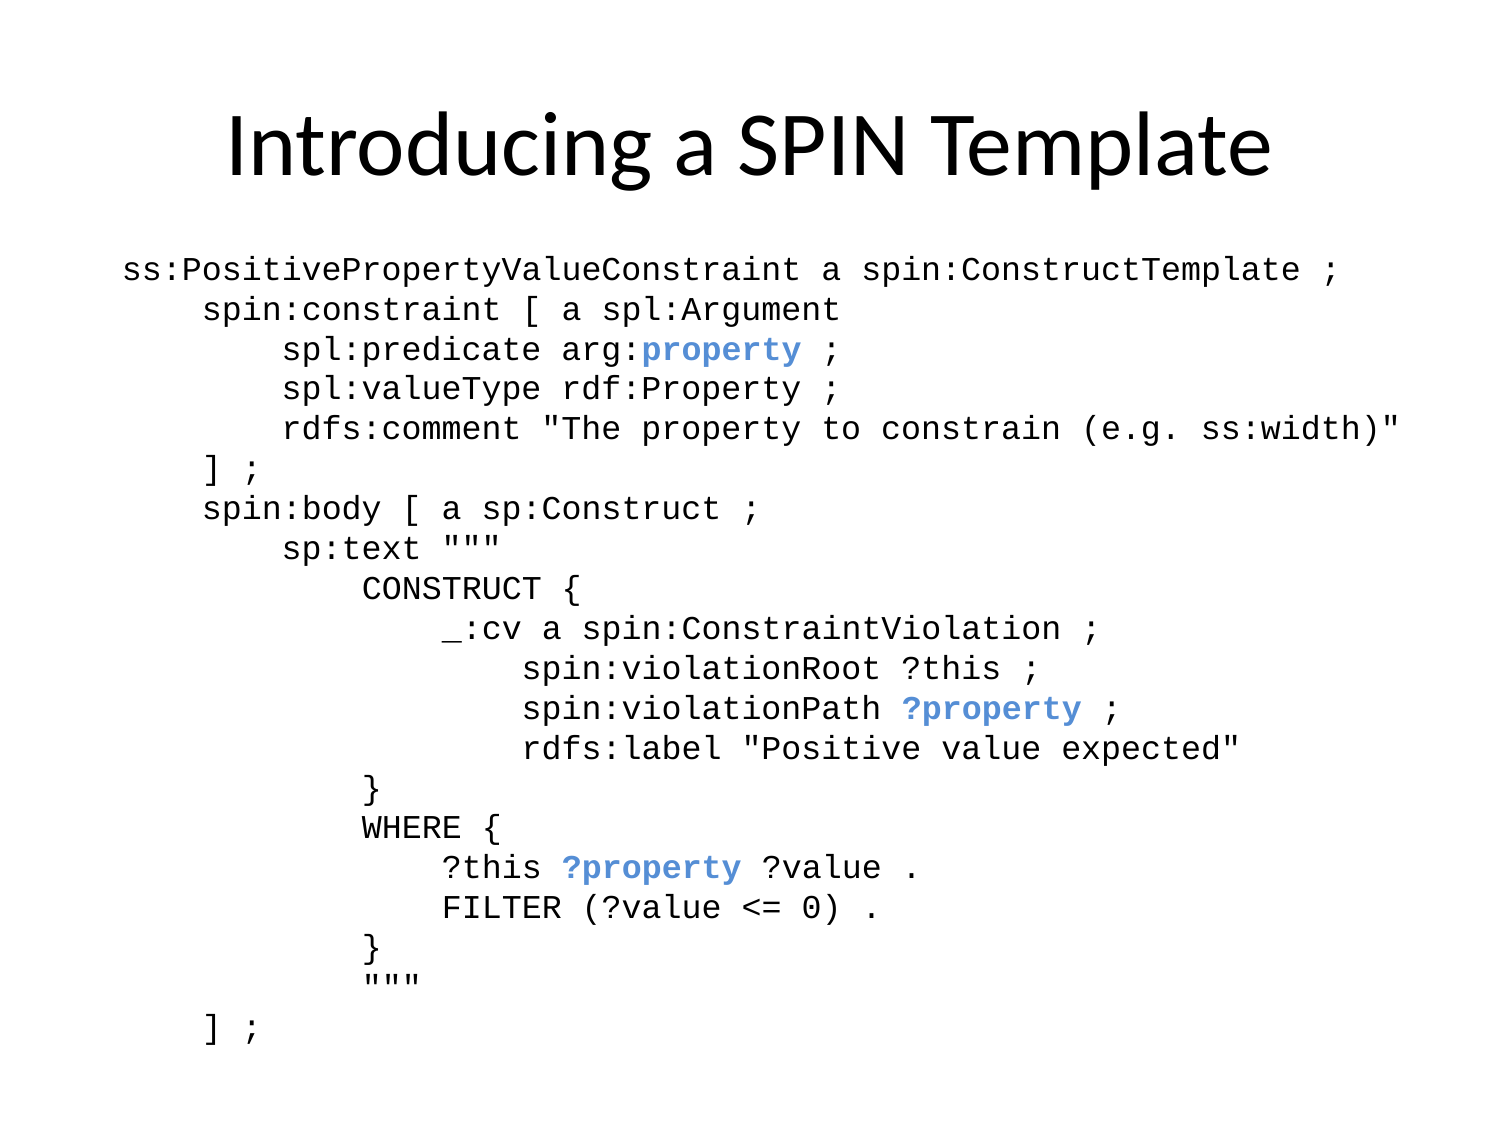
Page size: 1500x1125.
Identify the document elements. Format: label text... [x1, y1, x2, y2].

text_box ss:PositivePropertyValueConstraint a spin:ConstructTemplate ; spin:constraint [ a spl:Argument spl:predicate arg:property ; spl:valueType rdf:Property ; rdfs:comment "The property to constrain (e.g. ss:width)" ] ; spin:body [ a sp:Construct ; sp:text """ CONSTRUCT { _:cv a spin:ConstraintViolation ; spin:violationRoot ?this ; spin:violationPath ?property ; rdfs:label "Positive value expected" } WHERE { ?this ?property ?value . FILTER (?value <= 0) . } """ ] ; [107, 239, 1417, 1053]
title Introducing a SPIN Template [75, 45, 1425, 233]
